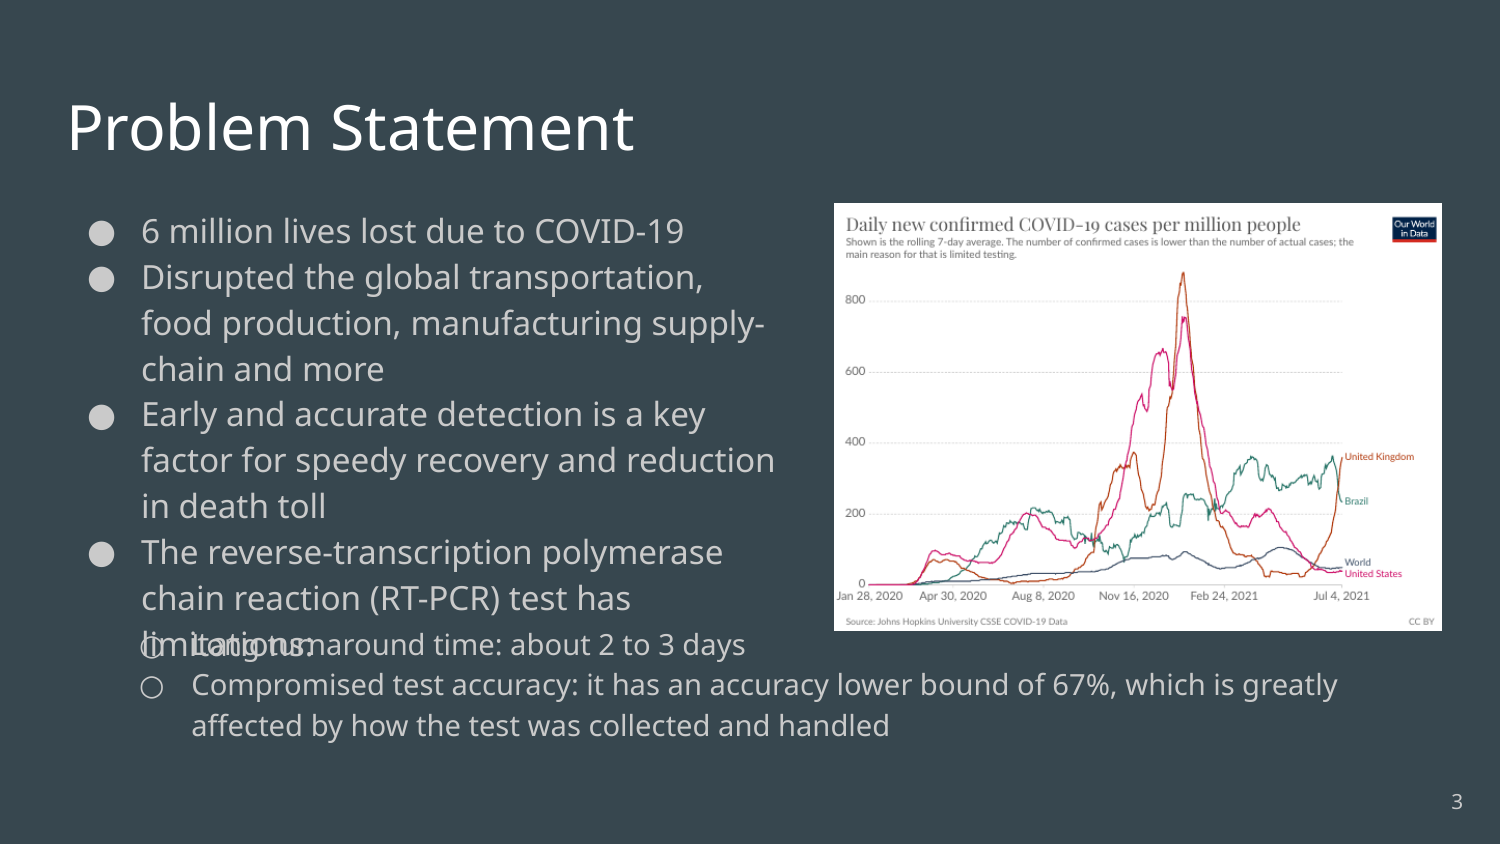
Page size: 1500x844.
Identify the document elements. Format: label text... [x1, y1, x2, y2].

picture [834, 202, 1443, 632]
list 6 million lives lost due to COVID-19 Disrupted the global transportation, food production, manufacturing supply-chain and more Early and accurate detection is a key factor for speedy recovery and reduction in death toll The reverse-transcription polymerase chain reaction (RT-PCR) test has limitations: [51, 189, 798, 606]
slide_number ‹#› [1414, 762, 1500, 844]
title Problem Statement [51, 72, 1449, 167]
list Long turnaround time: about 2 to 3 days Compromised test accuracy: it has an accuracy lower bound of 67%, which is greatly affected by how the test was collected and handled [26, 606, 1415, 776]
